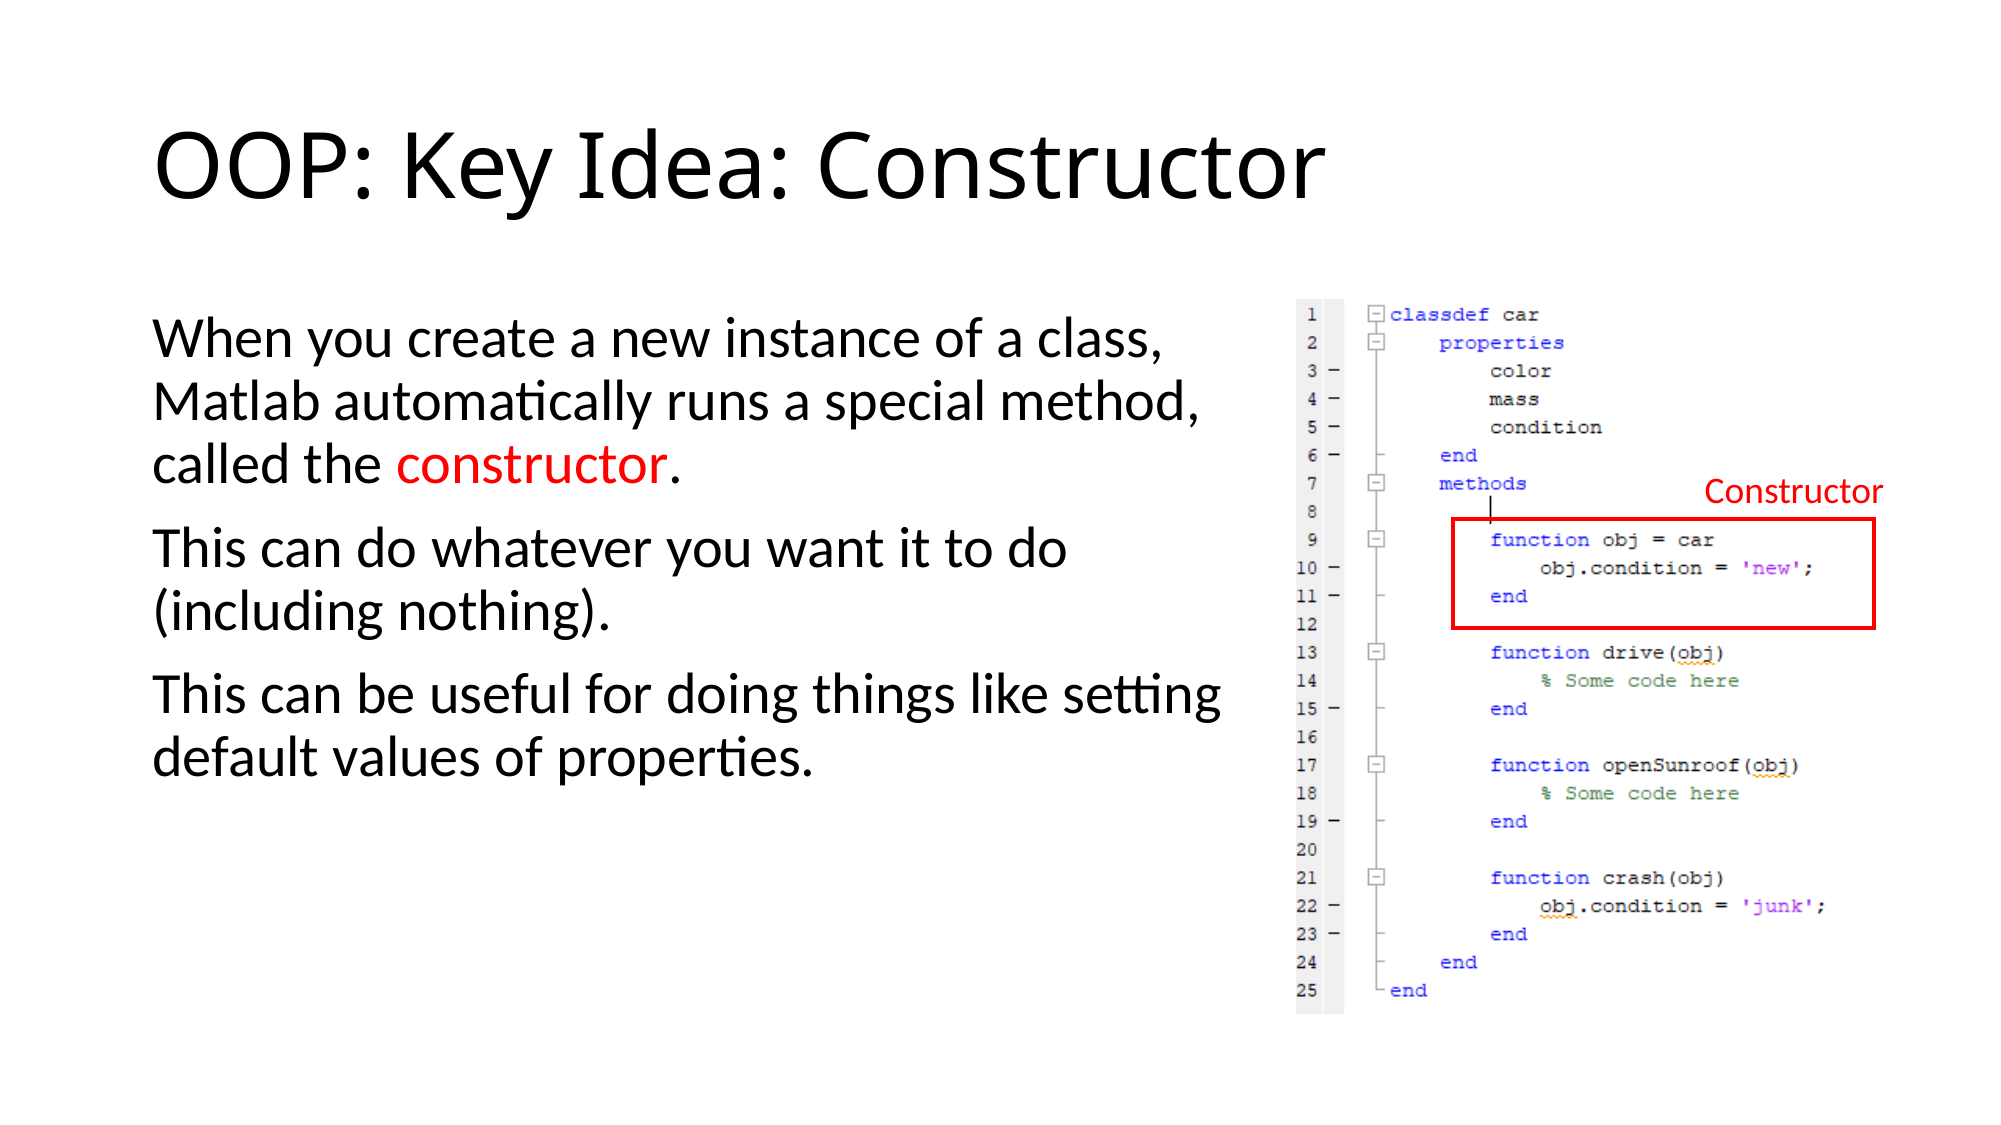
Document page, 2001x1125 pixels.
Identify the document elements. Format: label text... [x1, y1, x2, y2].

list When you create a new instance of a class, Matlab automatically runs a special method, called the constructor. This can do whatever you want it to do (including nothing). This can be useful for doing things like setting default values of properties. [137, 299, 1255, 1014]
title OOP: Key Idea: Constructor [137, 59, 1863, 278]
picture [1295, 299, 1939, 1014]
